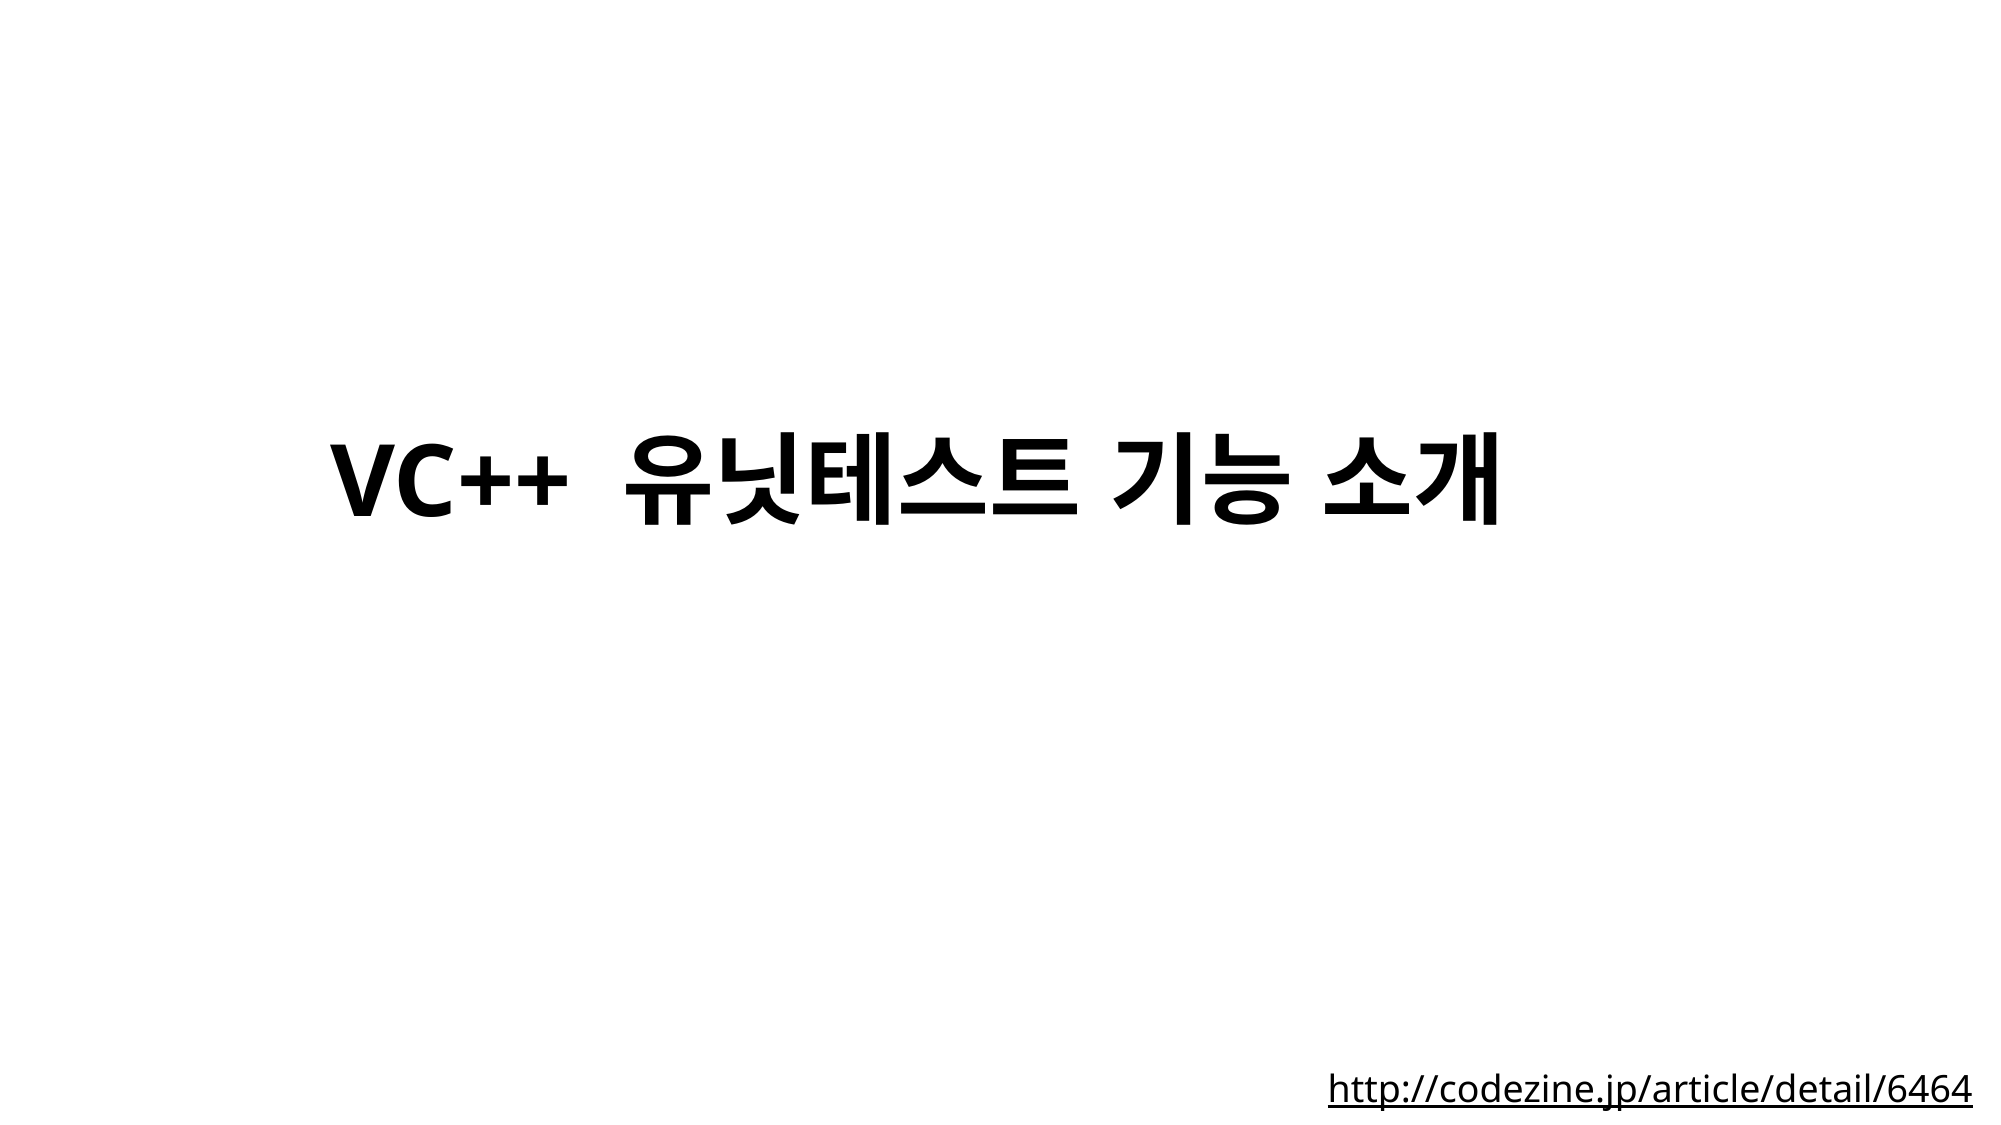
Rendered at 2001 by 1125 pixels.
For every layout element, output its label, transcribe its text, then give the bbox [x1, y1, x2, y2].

text_box http://codezine.jp/article/detail/6464 [1312, 1057, 1998, 1124]
text_box VC++ 유닛테스트 기능 소개 [315, 408, 1676, 544]
